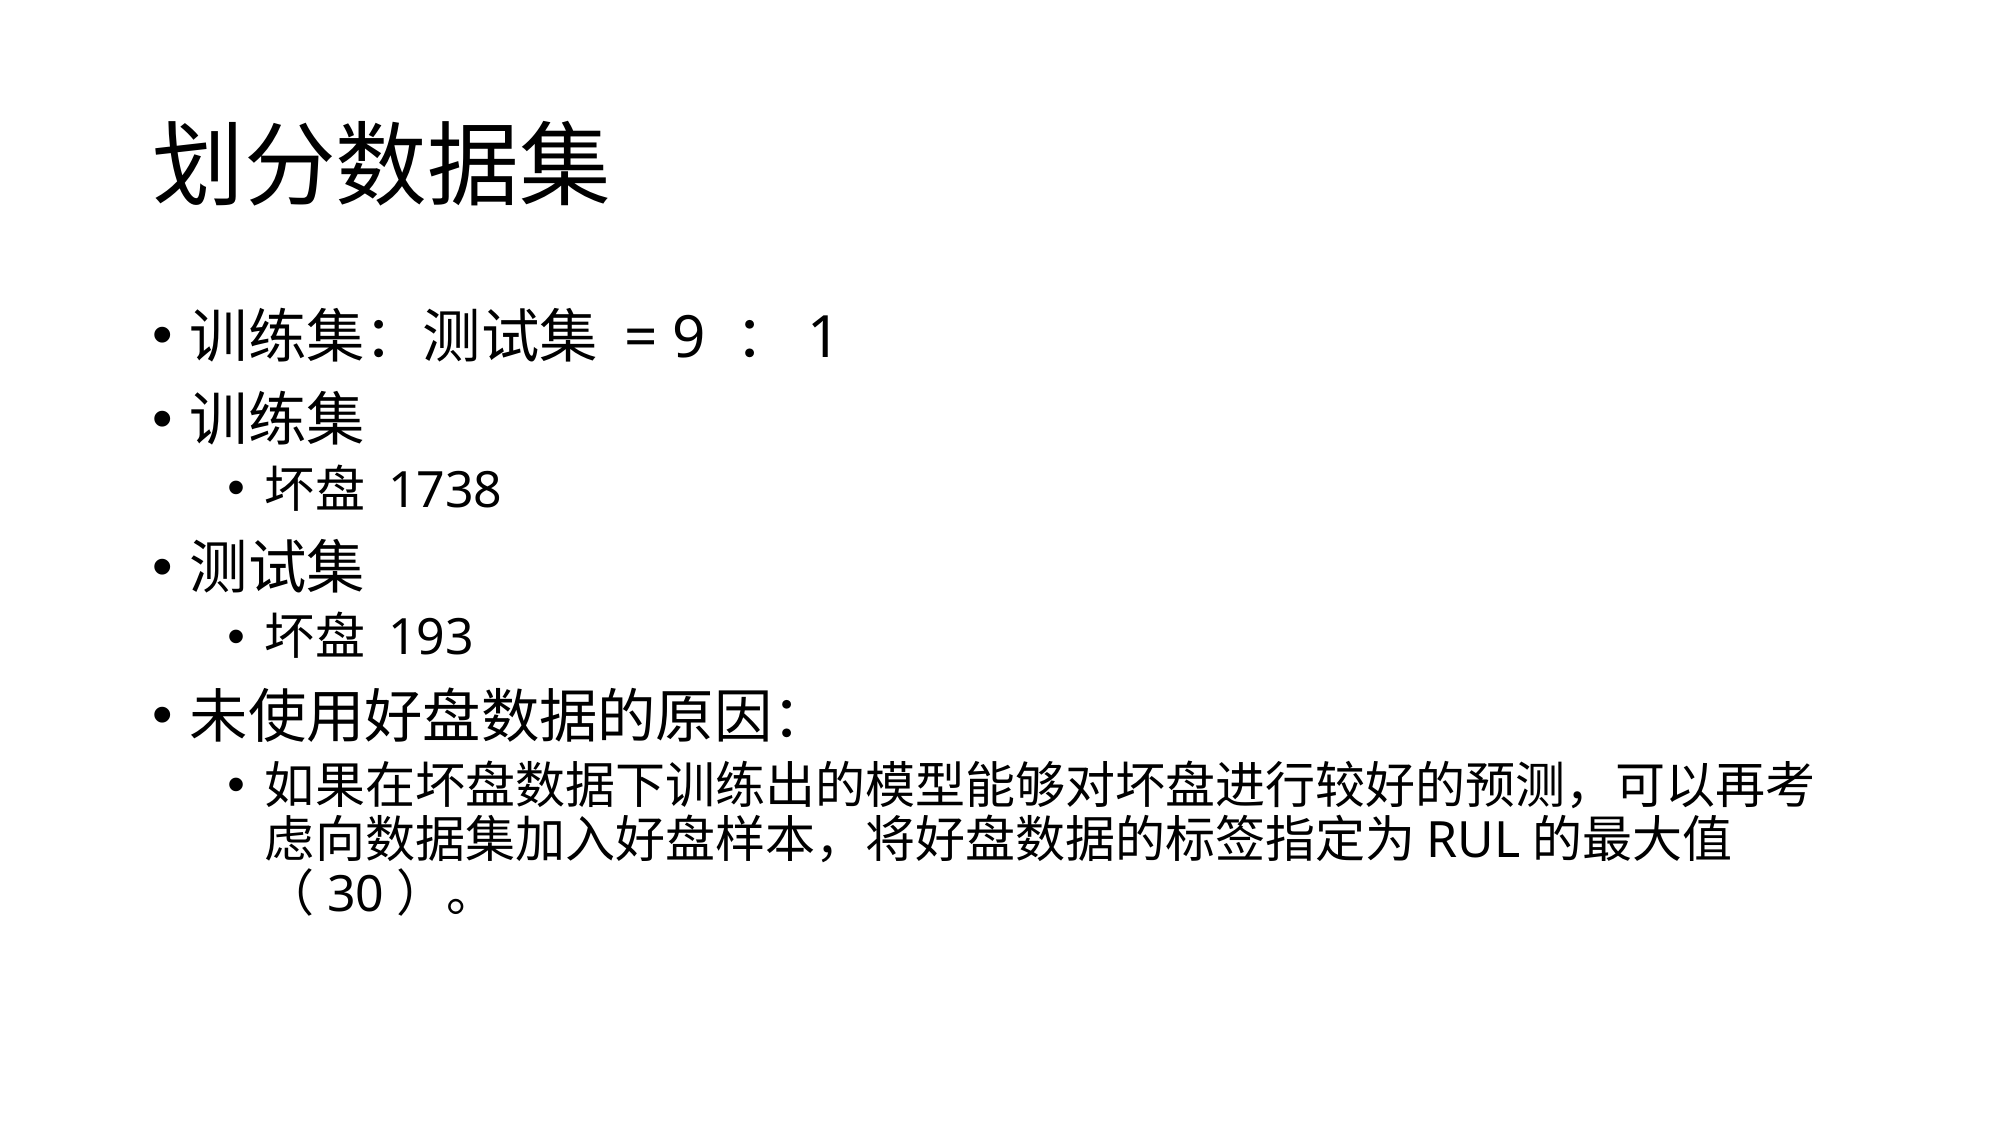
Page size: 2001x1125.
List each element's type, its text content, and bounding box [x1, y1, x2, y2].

title 划分数据集 [137, 59, 1863, 278]
list 训练集：测试集 = 9 ：1 训练集 坏盘 1738 测试集 坏盘 193 未使用好盘数据的原因： 如果在坏盘数据下训练出的模型能够对坏盘进行较好的预测，可以再考虑向数据集加入好盘样本，将好盘数据的标签指定为RUL的最大值（30）。 [137, 299, 1863, 1014]
